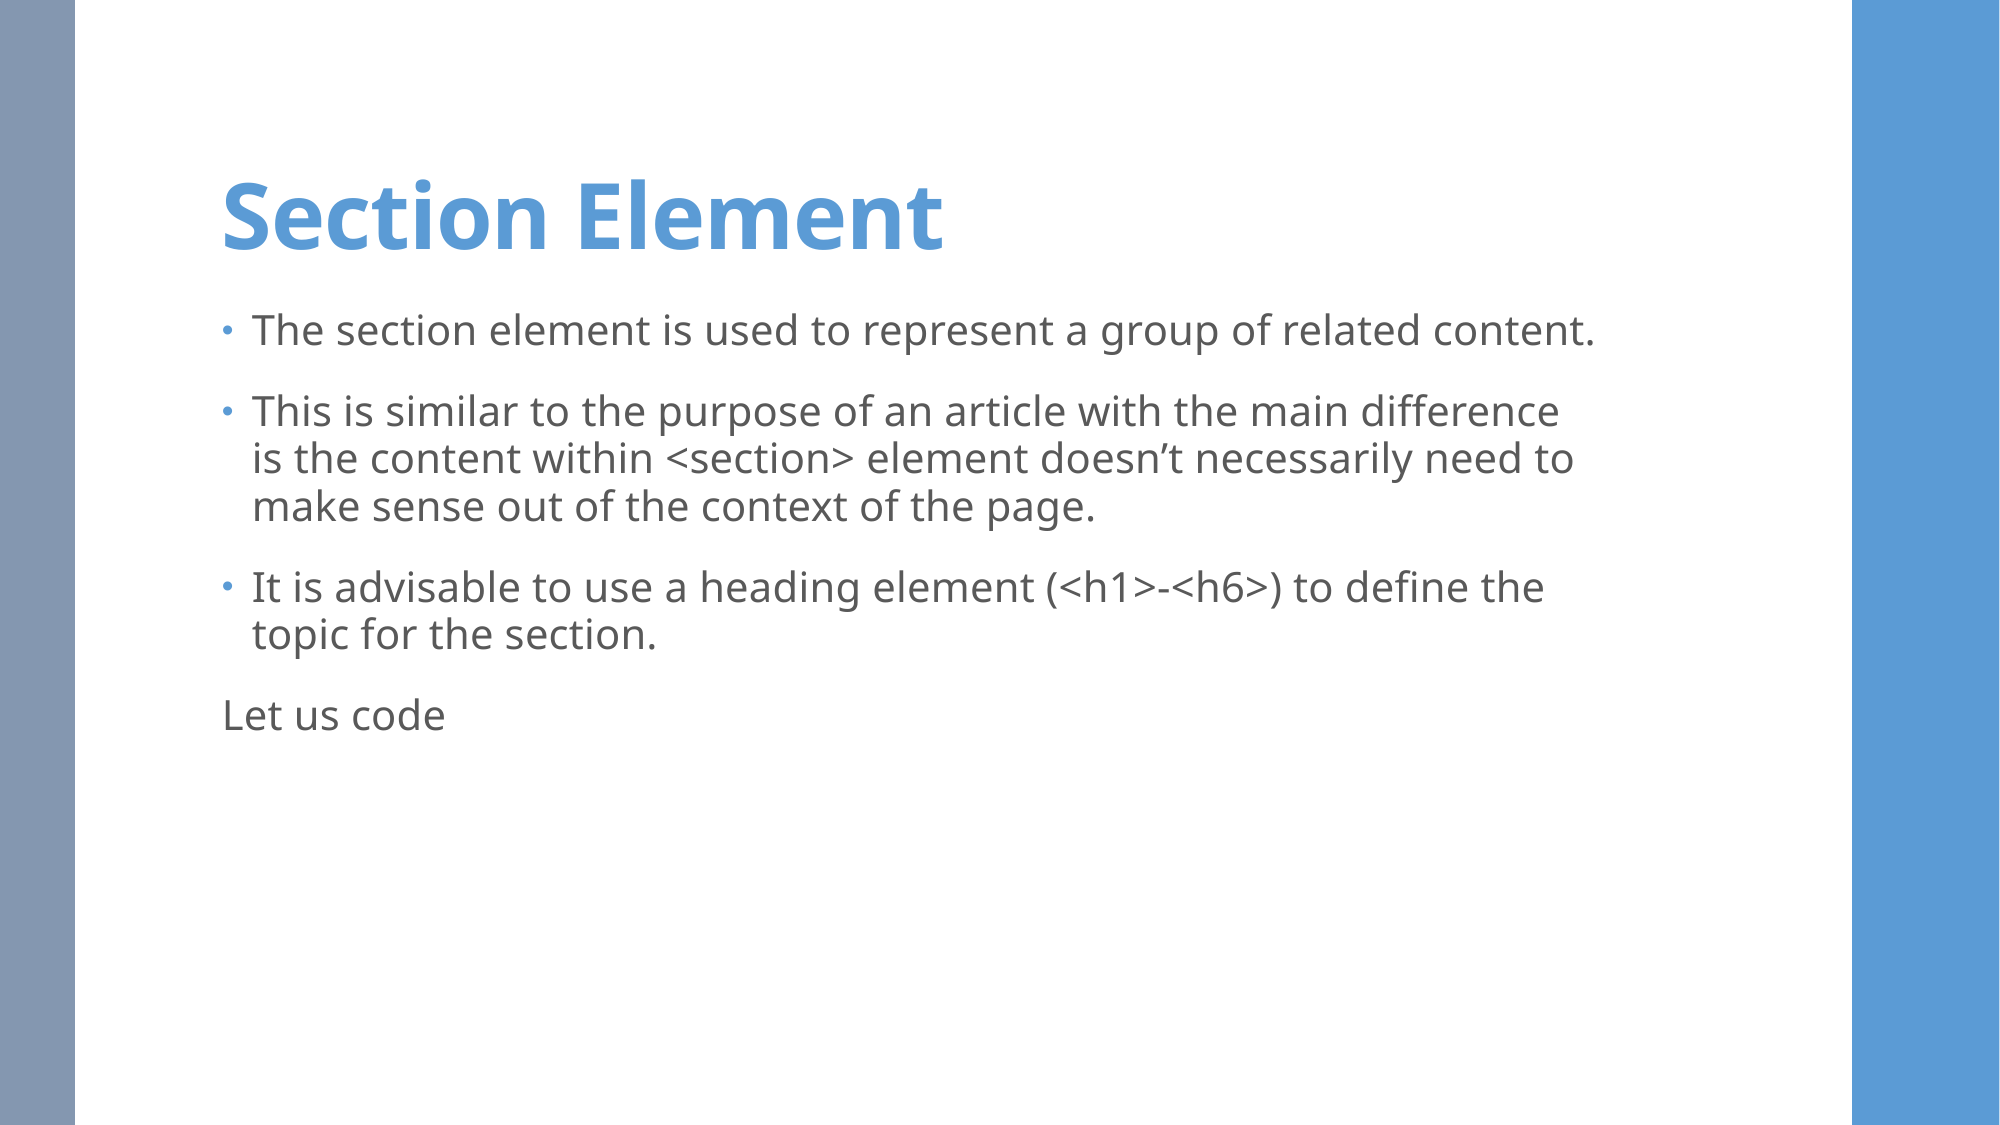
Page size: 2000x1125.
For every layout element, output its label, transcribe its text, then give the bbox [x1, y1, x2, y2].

title Section Element [206, 48, 1797, 278]
list The section element is used to represent a group of related content. This is similar to the purpose of an article with the main difference is the content within <section> element doesn’t necessarily need to make sense out of the context of the page. It is advisable to use a heading element (<h1>-<h6>) to define the topic for the section. Let us code [206, 299, 1617, 1014]
